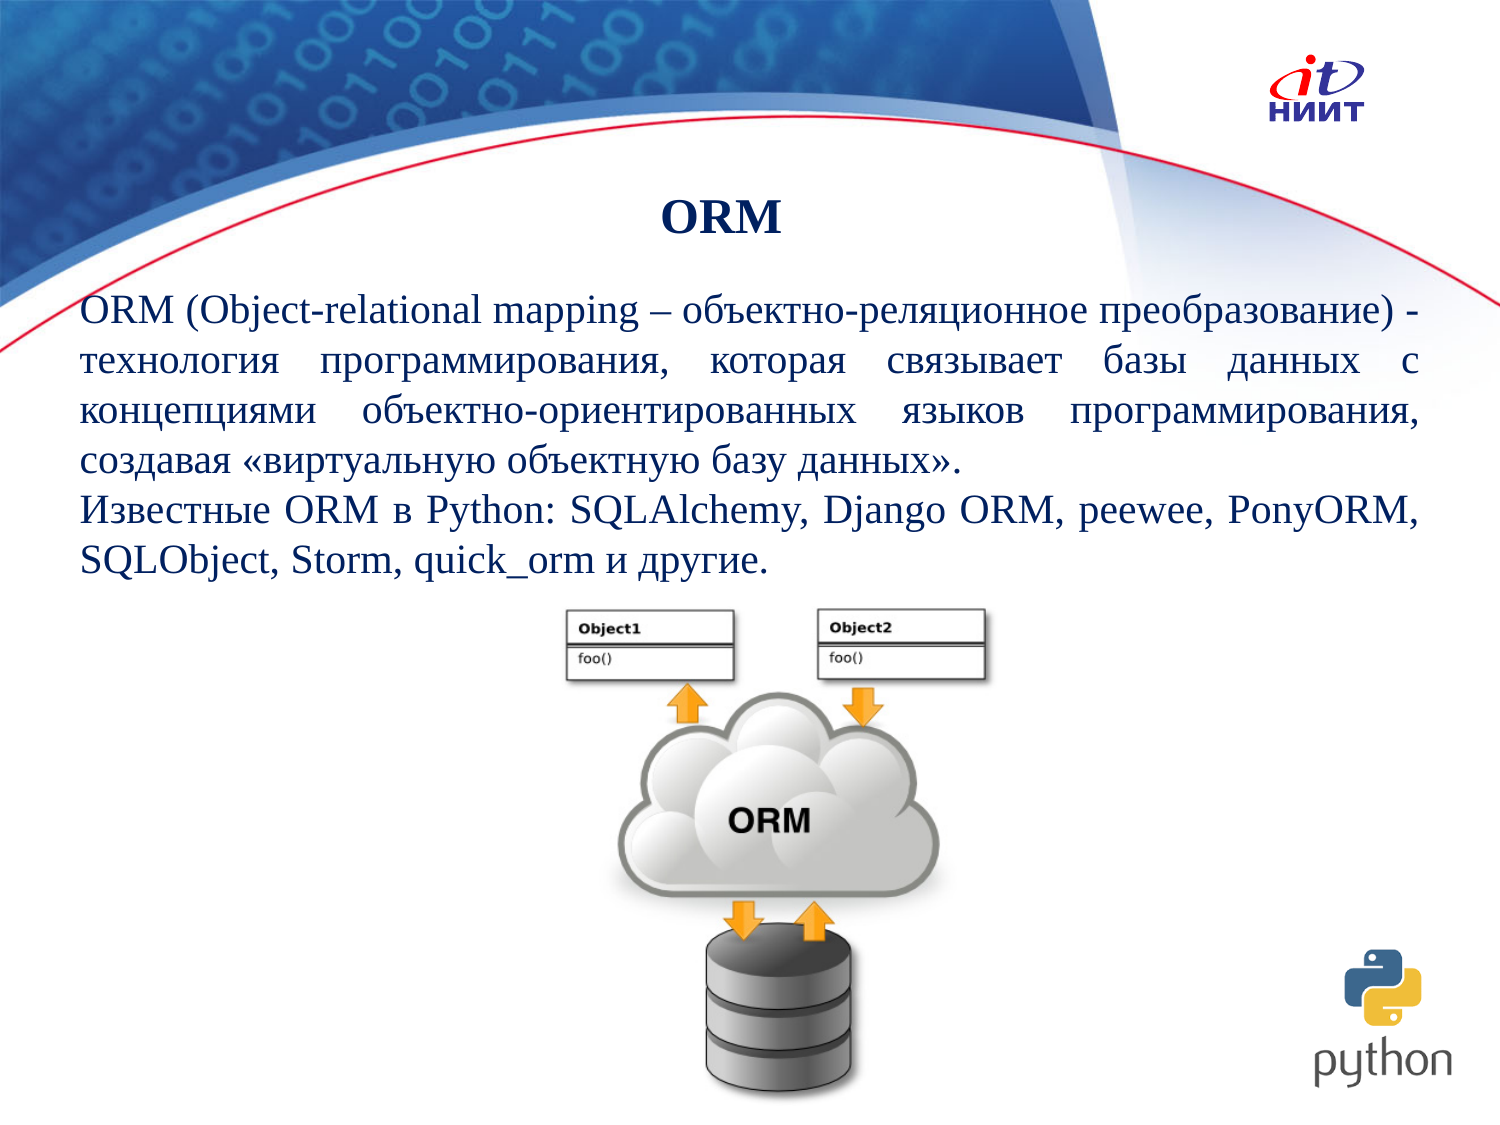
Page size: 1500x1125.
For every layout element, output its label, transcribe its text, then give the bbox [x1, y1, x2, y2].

text_box ORM (Object-relational mapping – объектно-реляционное преобразование) - технология программирования, которая связывает базы данных с концепциями объектно-ориентированных языков программирования, создавая «виртуальную объектную базу данных». Известные ORM в Python: SQLAlchemy, Django ORM, peewee, PonyORM, SQLObject, Storm, quick_orm и другие. [64, 274, 1435, 590]
picture [0, 0, 1500, 1125]
text_box ORM [277, 172, 1165, 254]
